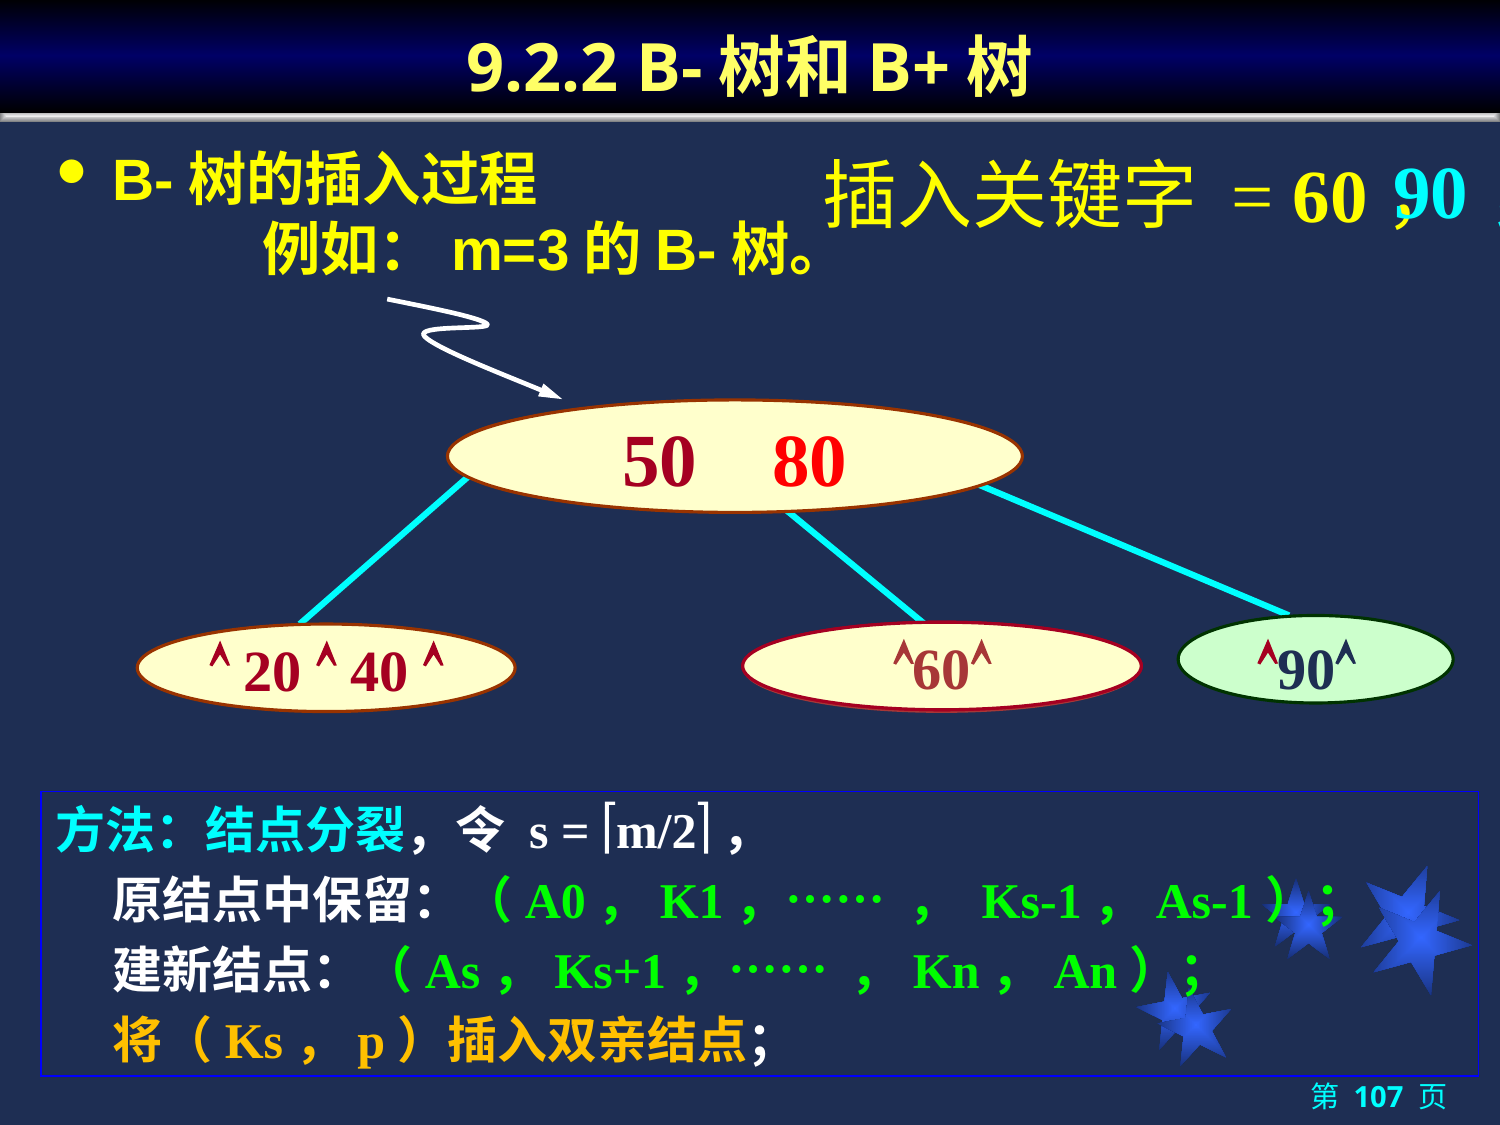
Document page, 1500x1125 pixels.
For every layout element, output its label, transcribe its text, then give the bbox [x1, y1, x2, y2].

list B-树的插入过程 例如：m=3的B-树。 [40, 134, 1471, 297]
text_box 90， [1378, 136, 1500, 242]
text_box 方法：结点分裂，令 s = m/2， 原结点中保留：（A0，K1，…… ， Ks-1，As-1）； 建新结点：（As，Ks+1，…… ，Kn，An）； 将（Ks，p）插入双亲结点； [41, 791, 1479, 1077]
text_box 90 [1178, 615, 1454, 703]
text_box 插入关键字 = 60， [807, 139, 1476, 245]
title 9.2.2 B-树和B+树 [0, 0, 1500, 113]
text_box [136, 298, 1140, 712]
slide_number 第 107 页 [1067, 1077, 1463, 1125]
